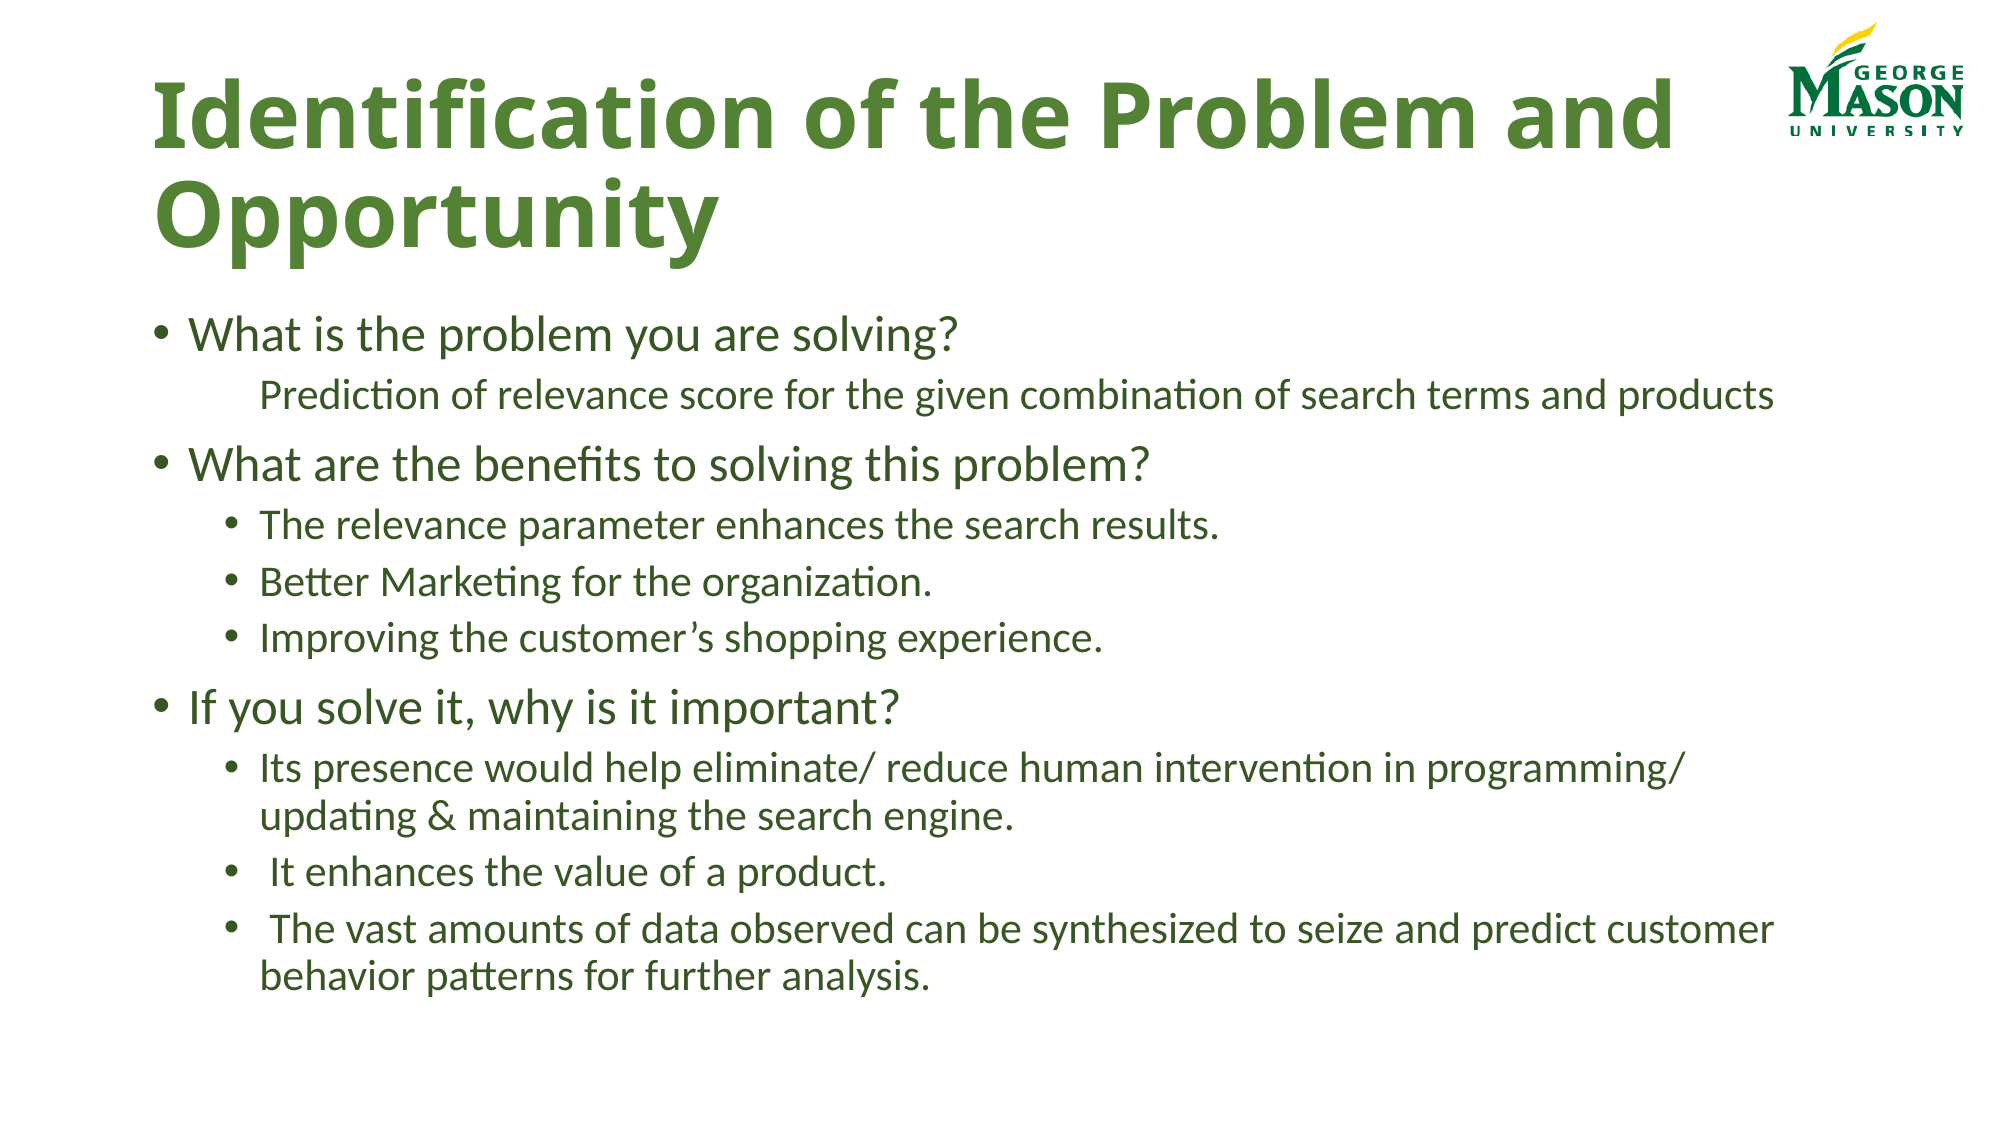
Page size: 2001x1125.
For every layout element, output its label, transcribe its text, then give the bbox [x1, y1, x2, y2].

list What is the problem you are solving? Prediction of relevance score for the given combination of search terms and products What are the benefits to solving this problem? The relevance parameter enhances the search results. Better Marketing for the organization. Improving the customer’s shopping experience. If you solve it, why is it important? Its presence would help eliminate/ reduce human intervention in programming/ updating & maintaining the search engine. It enhances the value of a product. The vast amounts of data observed can be synthesized to seize and predict customer behavior patterns for further analysis. [137, 299, 1863, 1014]
title Identification of the Problem and Opportunity [137, 59, 1768, 278]
